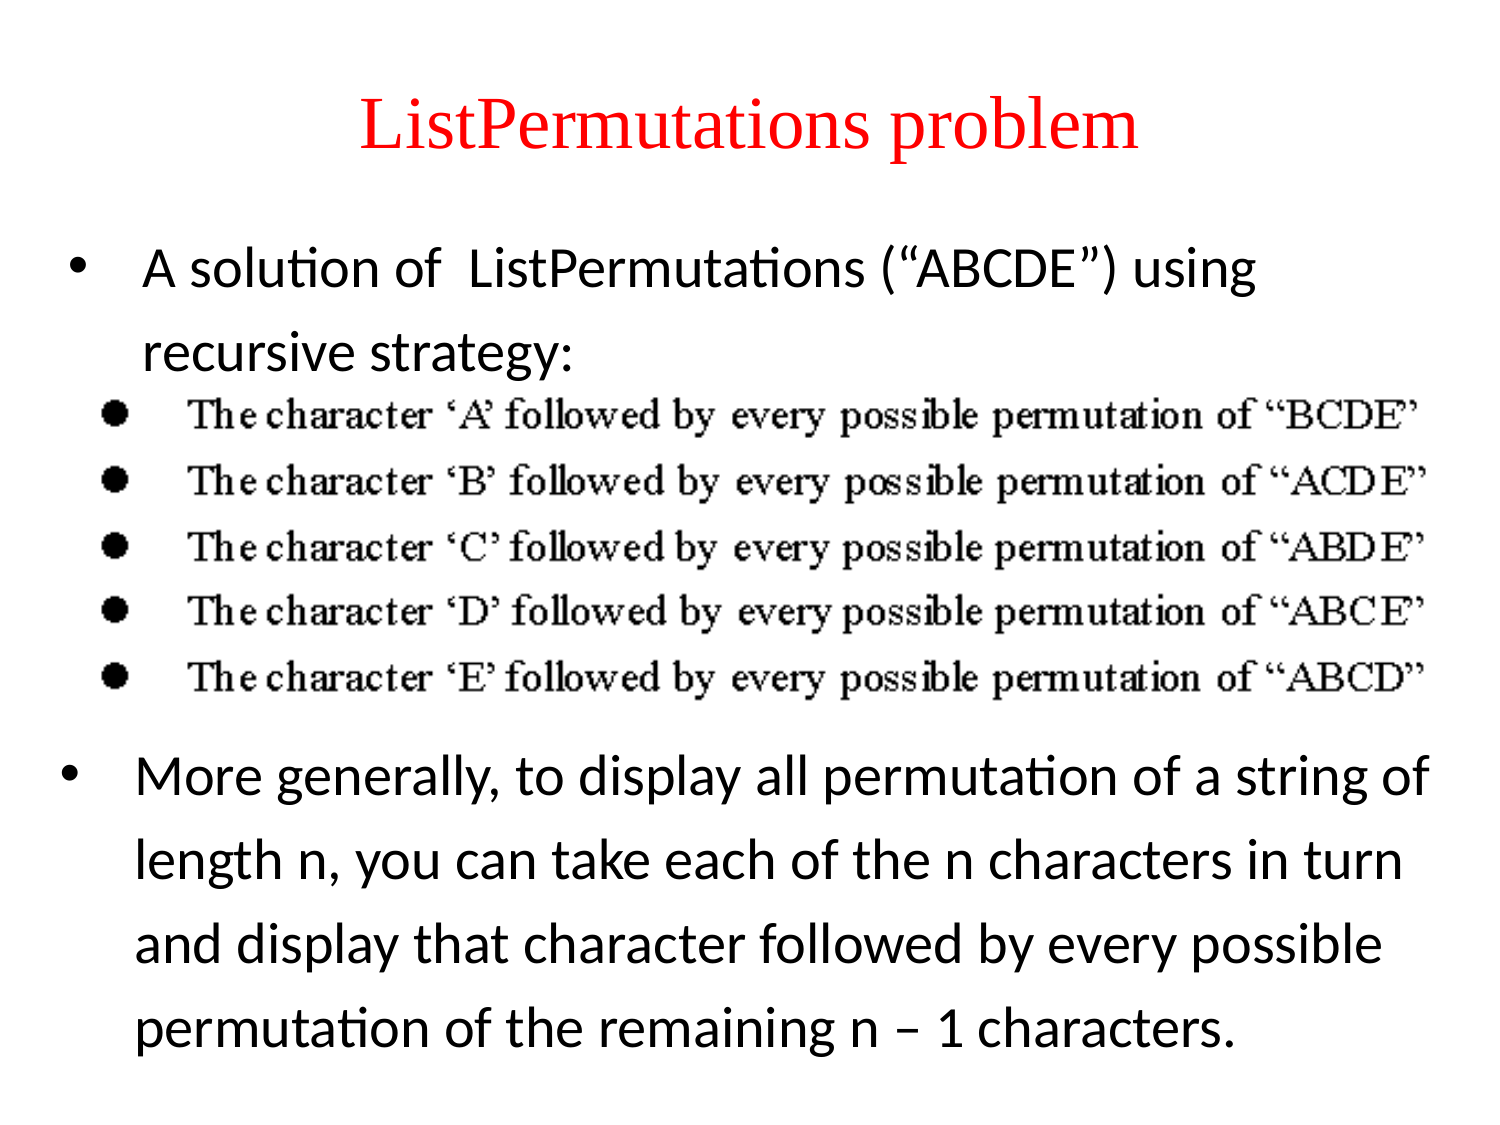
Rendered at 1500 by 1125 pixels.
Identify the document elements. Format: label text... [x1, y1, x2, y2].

text_box More generally, to display all permutation of a string of length n, you can take each of the n characters in turn and display that character followed by every possible permutation of the remaining n – 1 characters. [44, 715, 1463, 1067]
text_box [52, 207, 1471, 717]
text_box ListPermutations problem [0, 66, 1500, 172]
